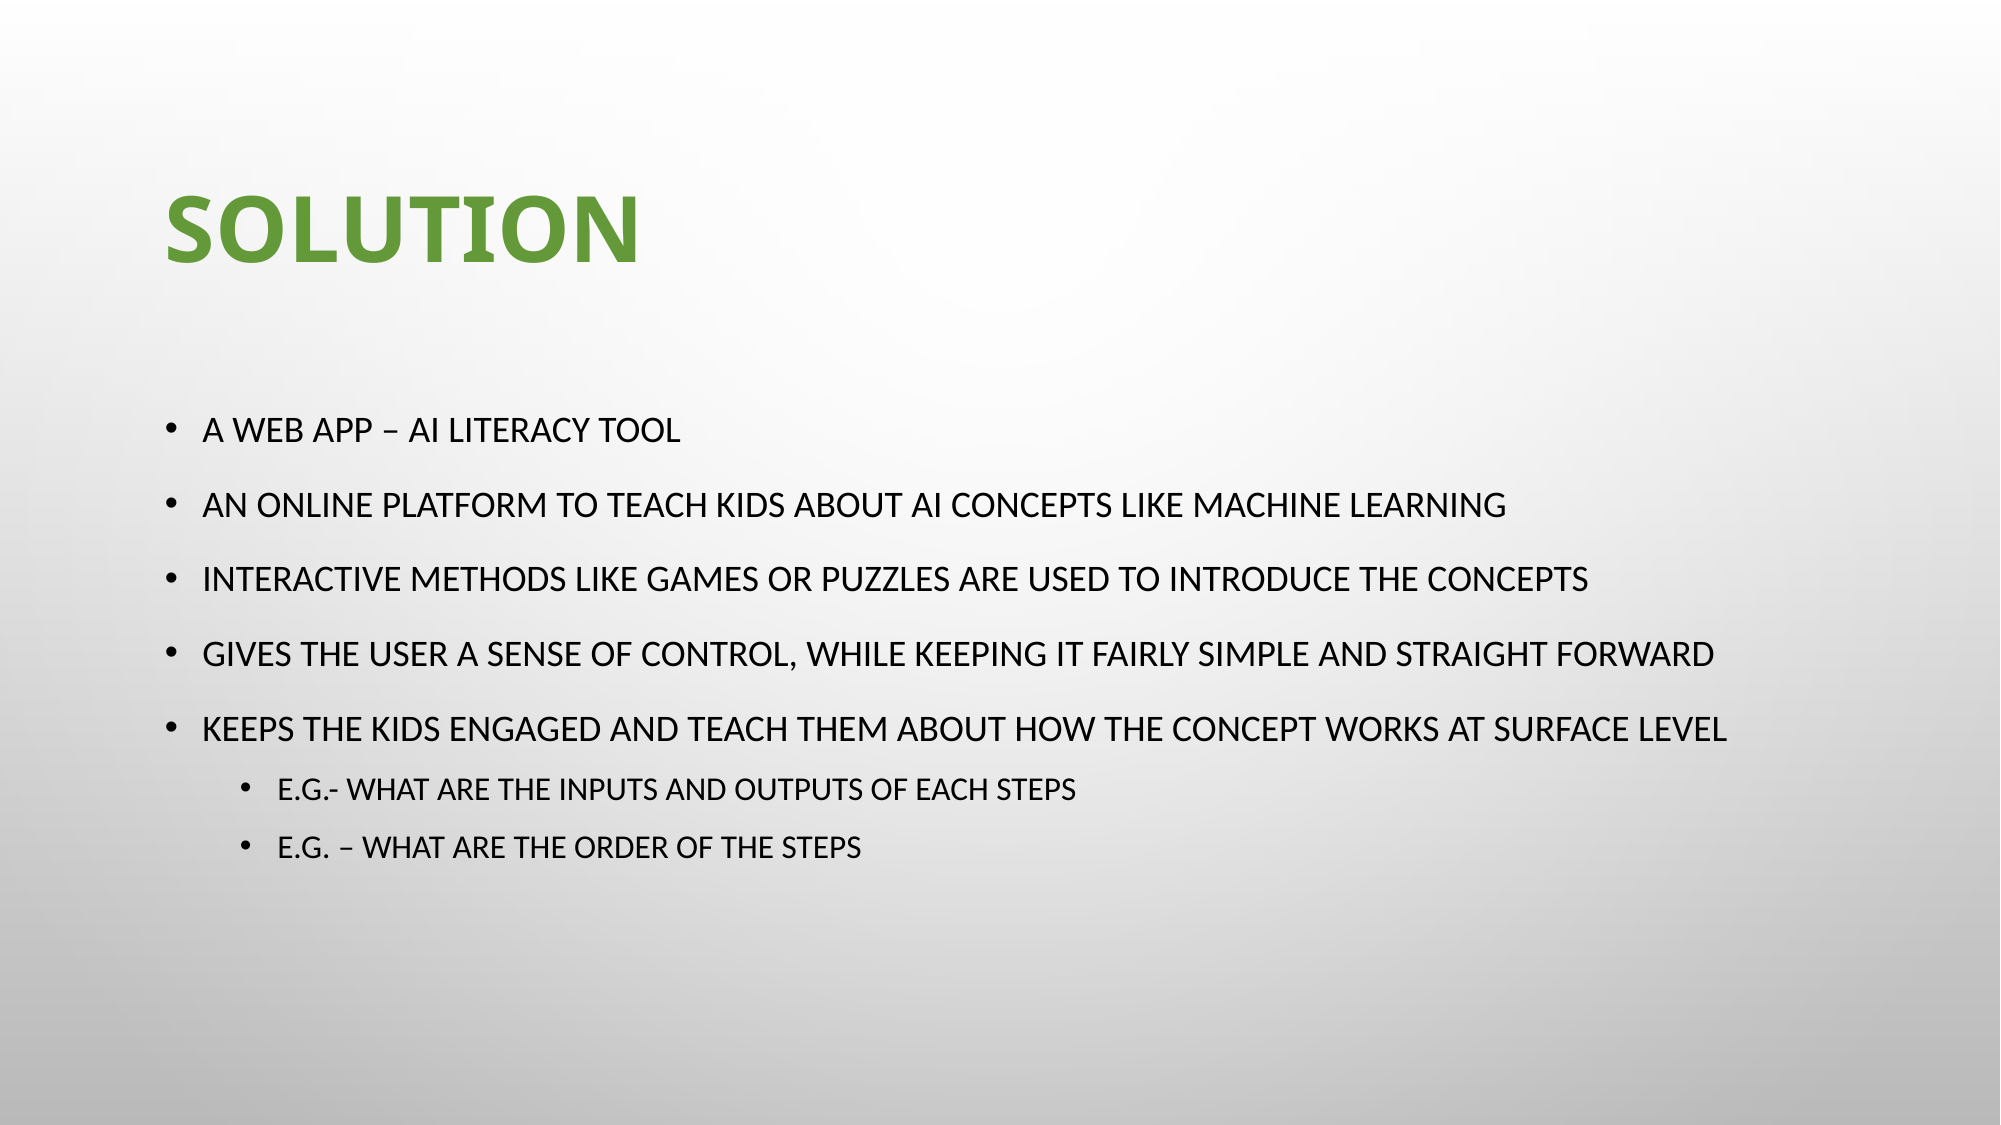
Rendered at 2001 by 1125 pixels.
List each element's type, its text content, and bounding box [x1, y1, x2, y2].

picture [0, 0, 2000, 1125]
title Solution [149, 101, 1851, 364]
list A WEB APP – Ai literacy tool An online platform to teach kids about Ai concepts like machine learning Interactive methods like games or puzzles are used to introduce the concepts Gives the user a sense of control, while keeping it fairly simple and straight forward Keeps the kids engaged and teach them about how the concept works at surface level E.g.- What are the inputs and outputs of each steps E.g. – what are the order of the steps [149, 388, 1851, 950]
